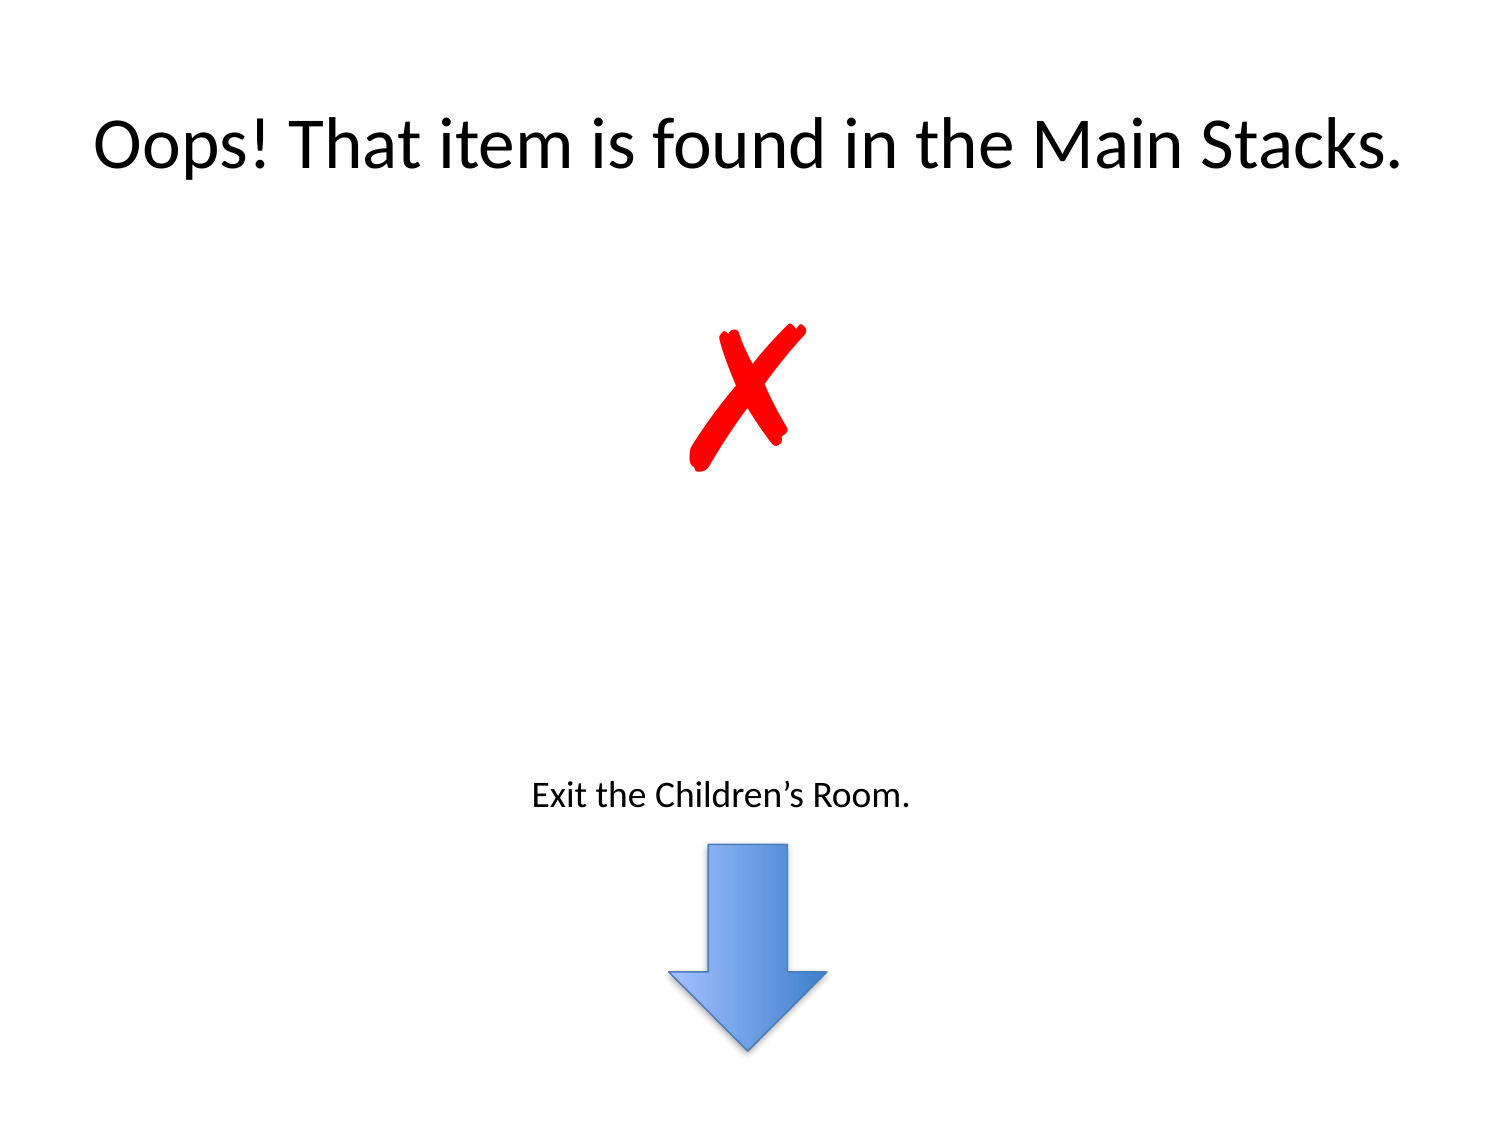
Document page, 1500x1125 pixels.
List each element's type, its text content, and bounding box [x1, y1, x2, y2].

text_box Exit the Children’s Room. [516, 763, 949, 823]
list ✗ [75, 262, 1425, 1005]
title Oops! That item is found in the Main Stacks. [75, 45, 1425, 233]
text_box [668, 843, 828, 1052]
